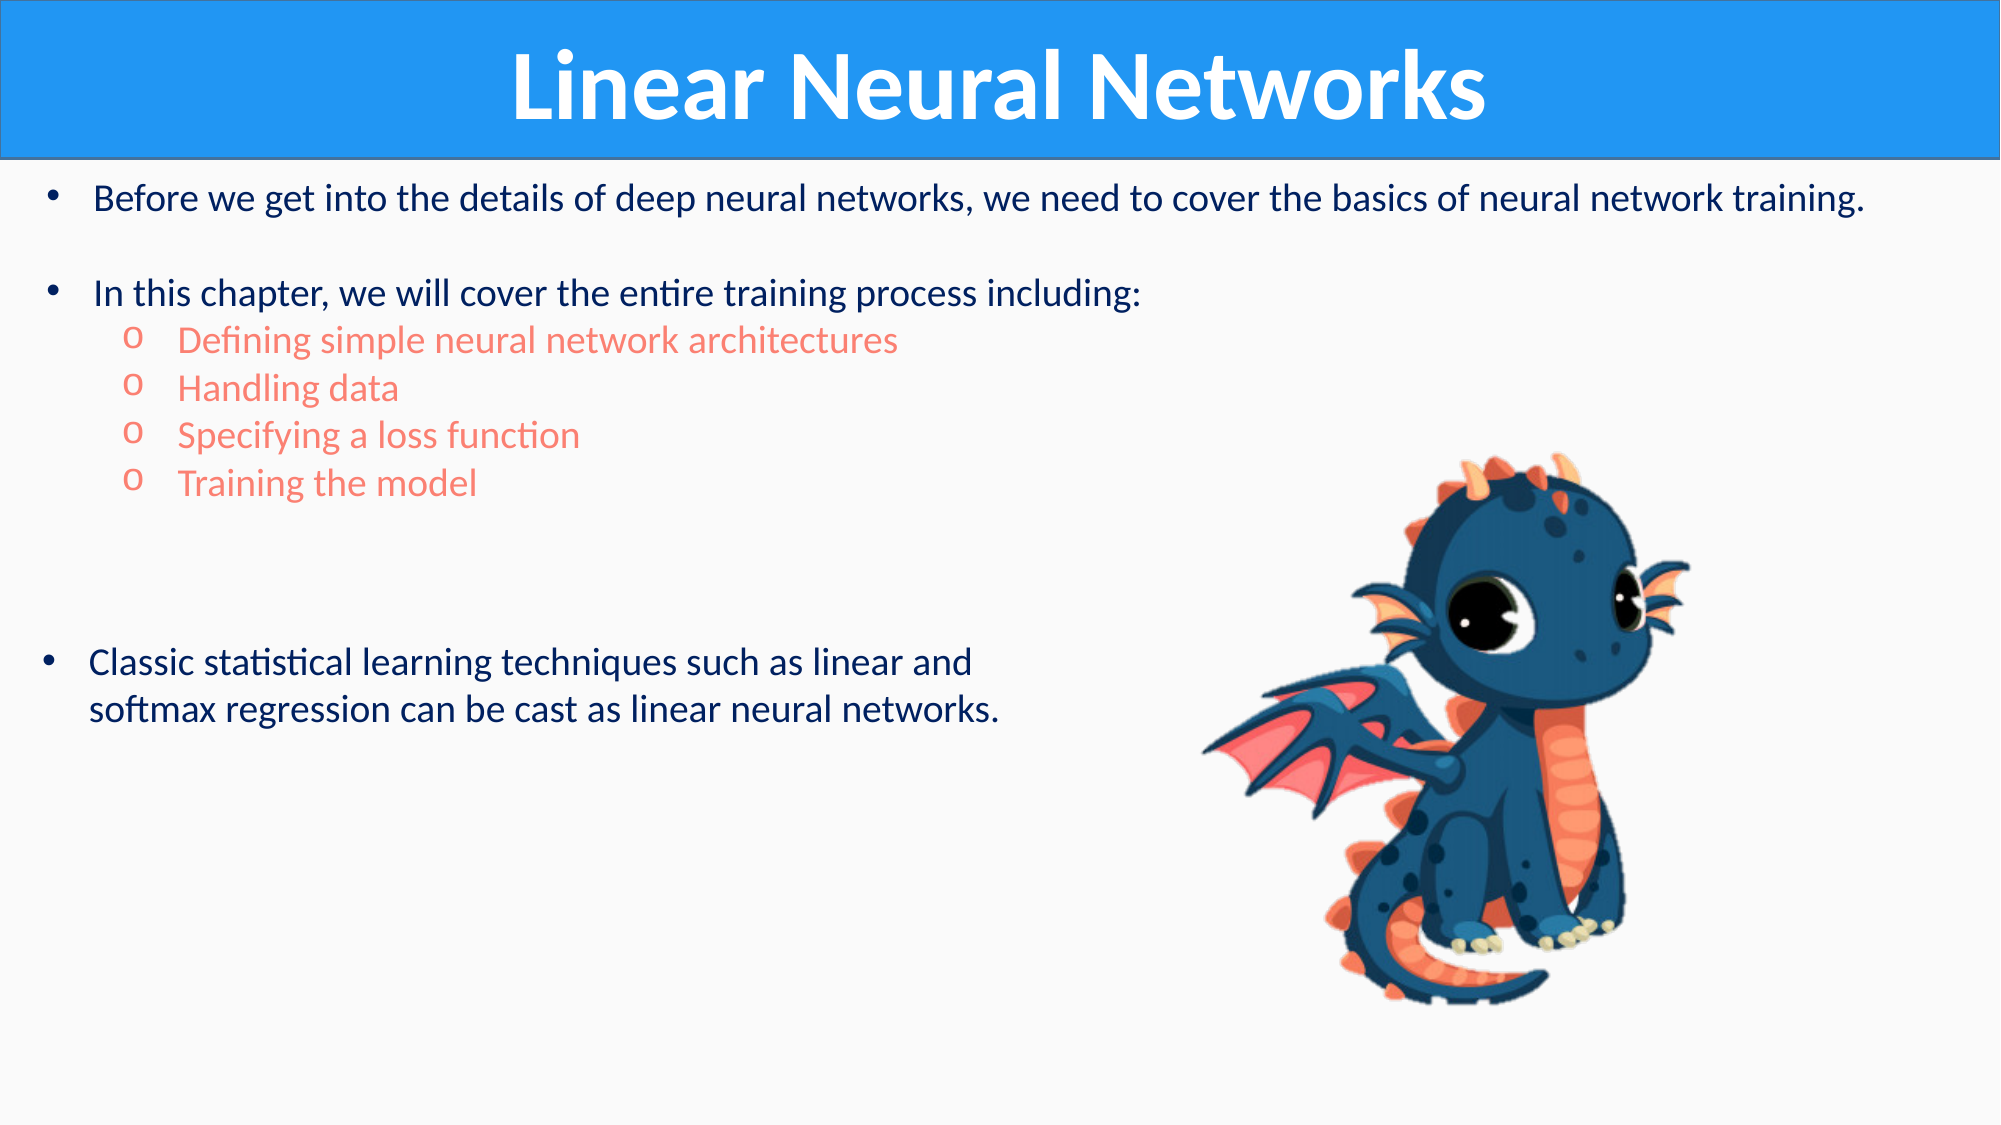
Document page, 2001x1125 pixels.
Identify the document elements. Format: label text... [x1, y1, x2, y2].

text_box Before we get into the details of deep neural networks, we need to cover the basics of neural network training. In this chapter, we will cover the entire training process including: Defining simple neural network architectures Handling data Specifying a loss function Training the model [31, 164, 1884, 512]
text_box Linear Neural Networks [0, 0, 2000, 160]
picture [1008, 427, 1987, 1014]
text_box Classic statistical learning techniques such as linear and softmax regression can be cast as linear neural networks. [27, 628, 1008, 739]
